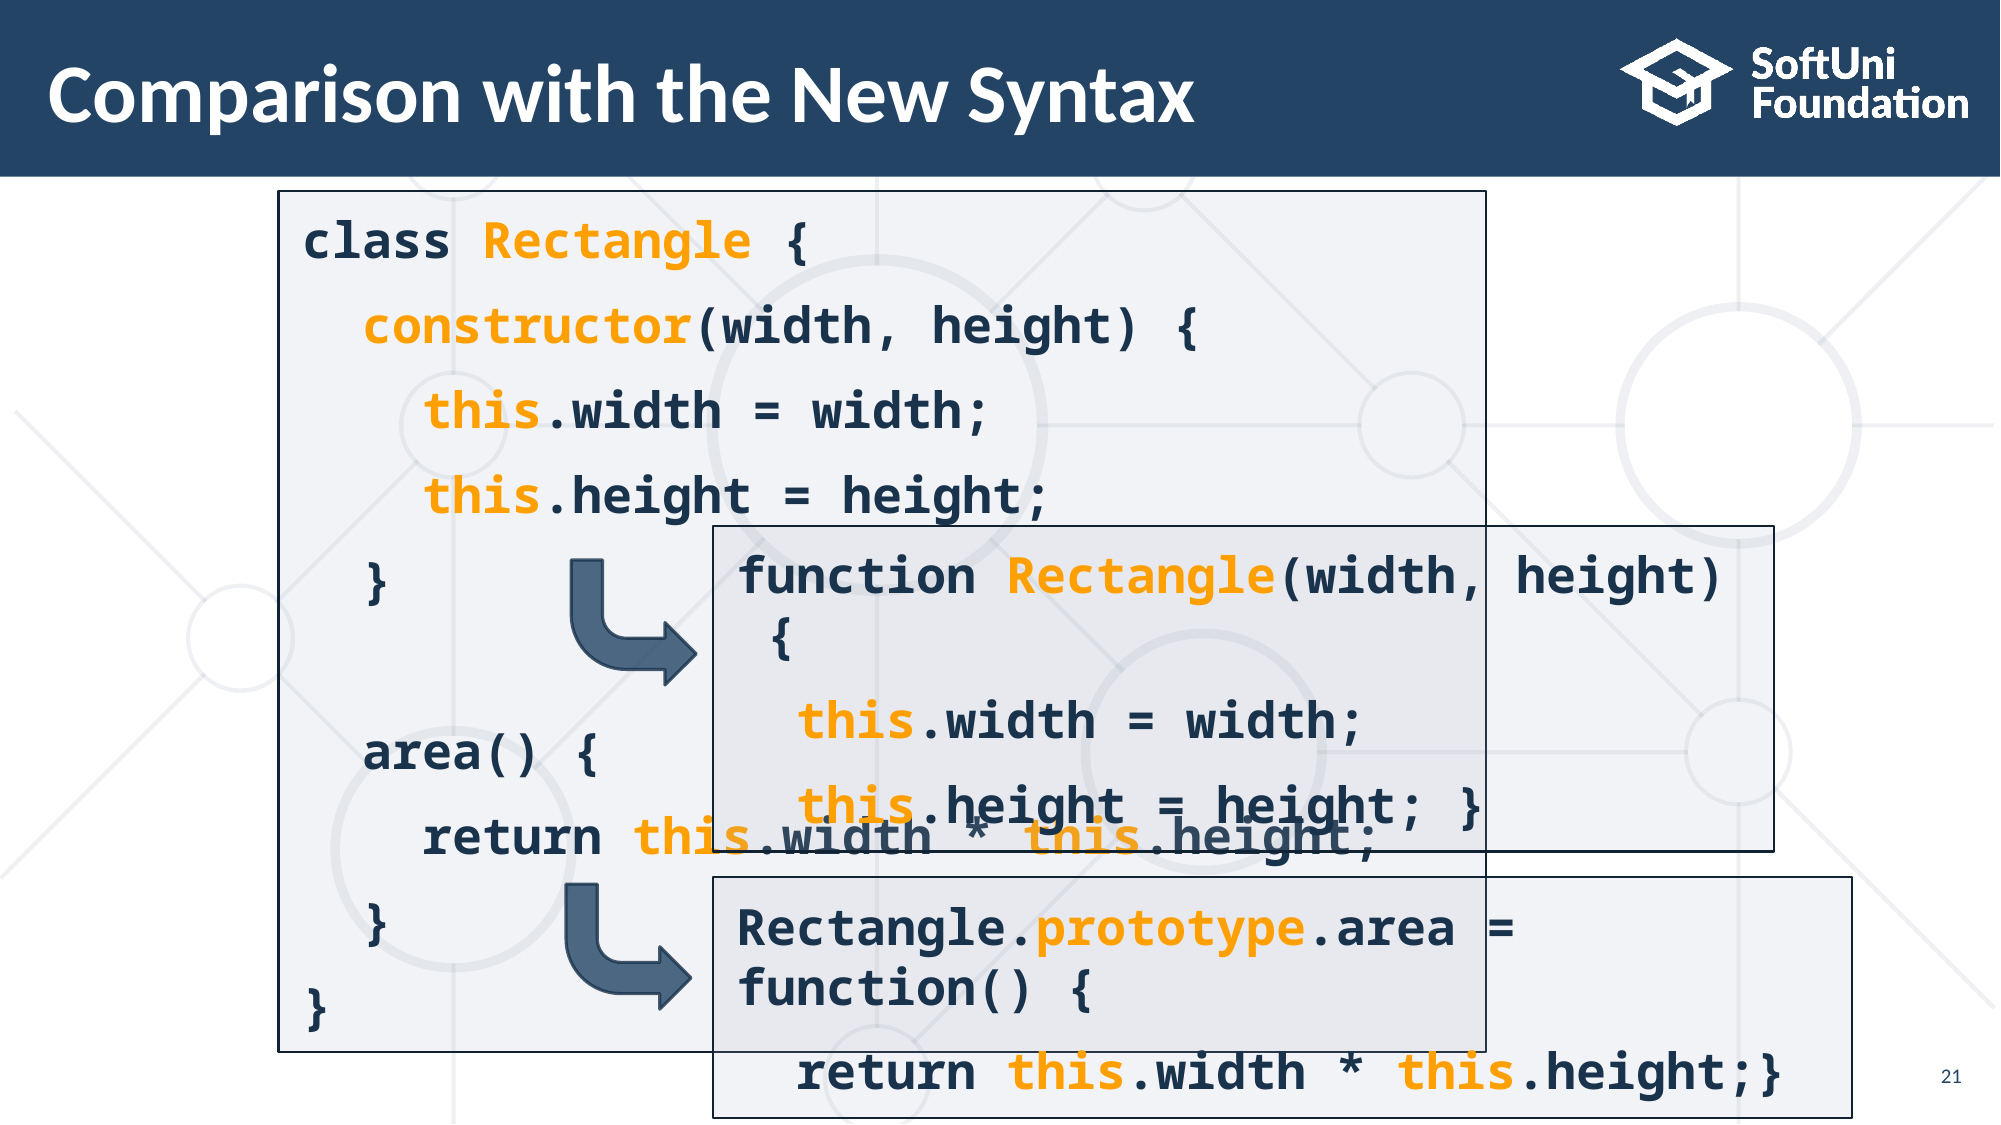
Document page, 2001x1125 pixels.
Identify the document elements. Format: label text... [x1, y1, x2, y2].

text_box function Rectangle(width, height) { this.width = width; this.height = height; } [712, 526, 1774, 852]
text_box [563, 882, 694, 1012]
picture [1619, 38, 1968, 126]
text_box Rectangle.prototype.area = function() { return this.width * this.height;} [712, 877, 1853, 1118]
slide_number 21 [1897, 1049, 1968, 1101]
text_box class Rectangle { constructor(width, height) { this.width = width; this.height = height; } area() { return this.width * this.height; } } [278, 191, 1487, 1052]
text_box [569, 557, 699, 687]
title Comparison with the New Syntax [31, 16, 1591, 162]
